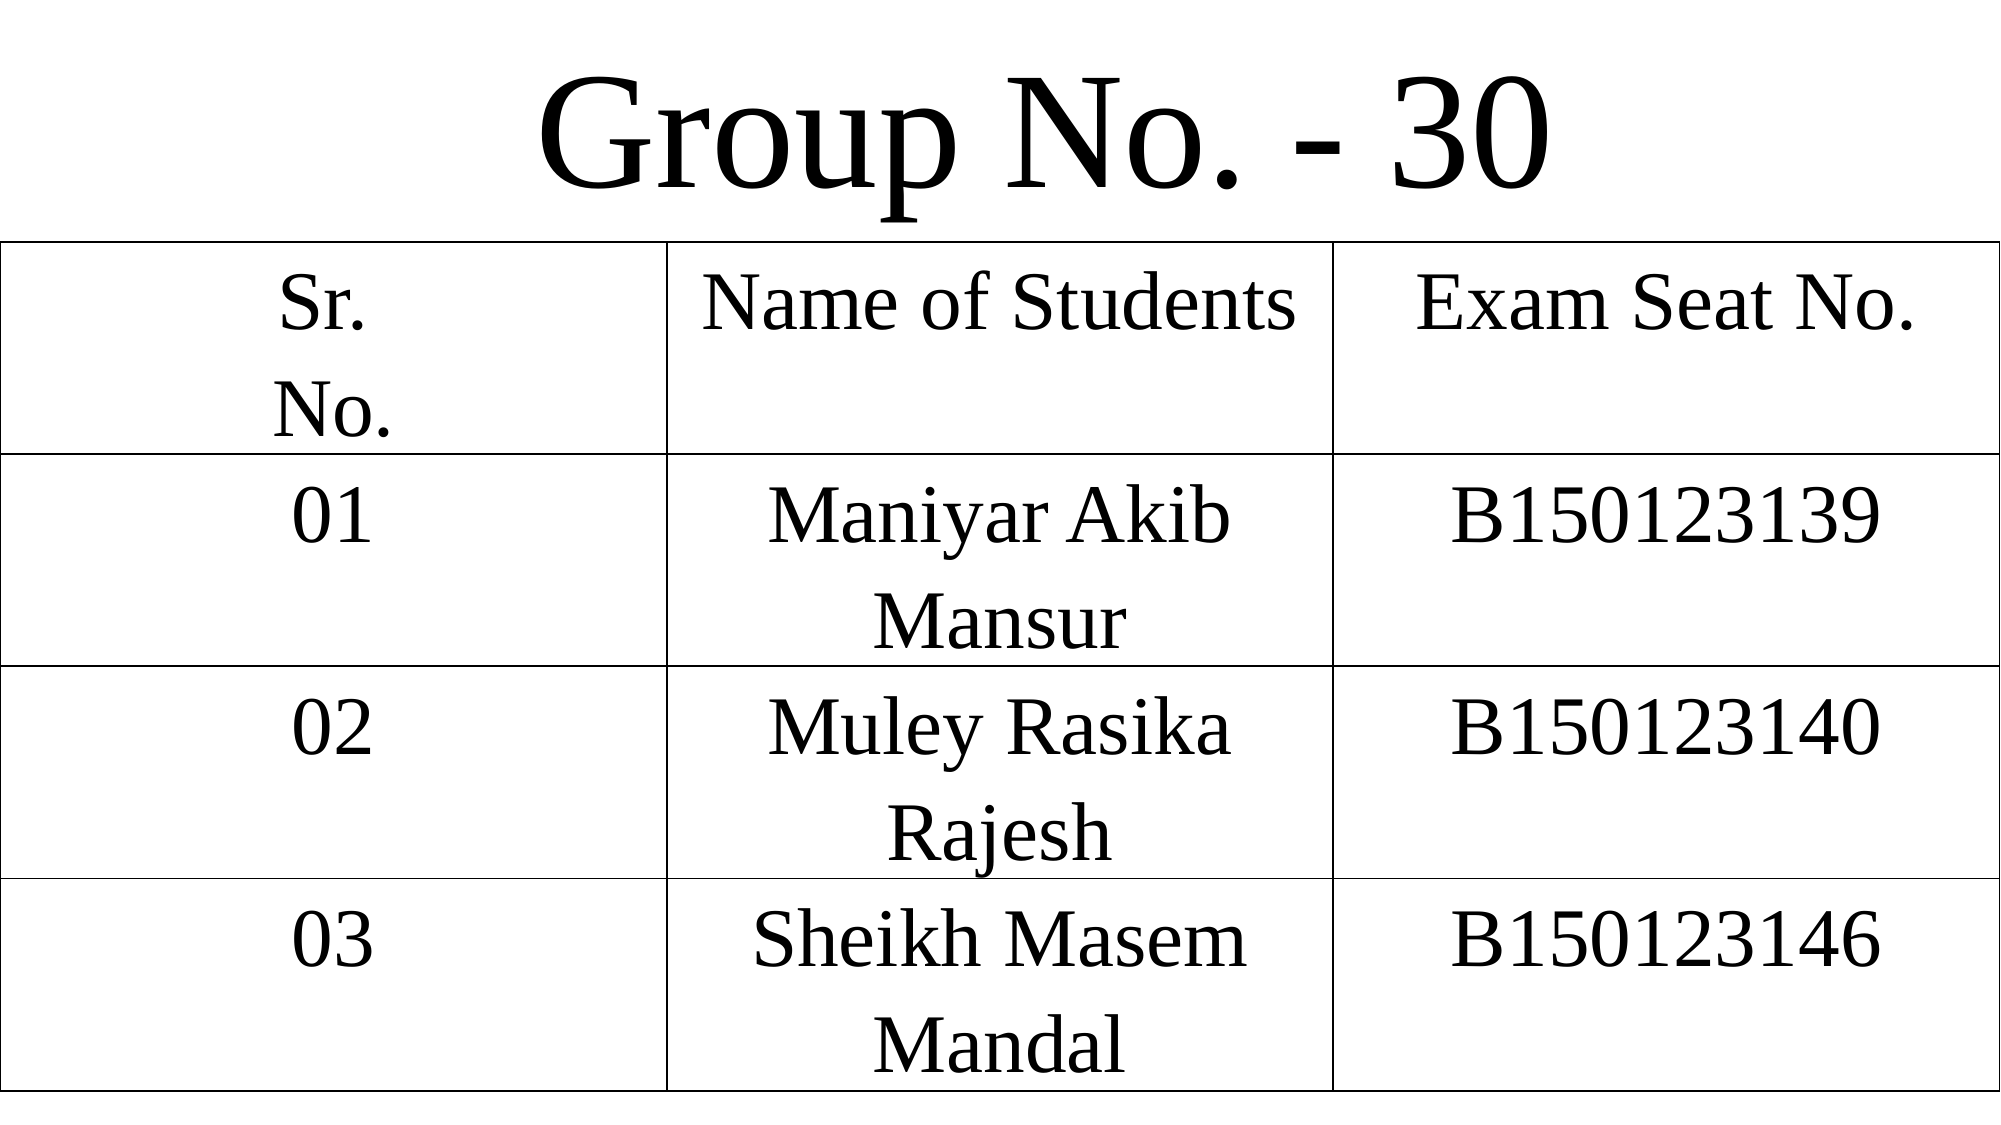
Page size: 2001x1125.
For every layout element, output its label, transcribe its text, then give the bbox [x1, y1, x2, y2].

table_header Sr. No. [1, 243, 666, 453]
table_header Name of Students [668, 243, 1332, 453]
table_cell 01 [1, 455, 666, 665]
table_cell 02 [1, 667, 666, 878]
table_cell Maniyar Akib Mansur [668, 455, 1332, 665]
table_cell B150123139 [1334, 455, 1999, 665]
table_cell 03 [1, 879, 666, 1090]
table_header Exam Seat No. [1334, 243, 1999, 453]
title Group No. - 30 [520, 24, 2000, 241]
table_cell Sheikh Masem Mandal [668, 879, 1332, 1090]
table_cell Muley Rasika Rajesh [668, 667, 1332, 878]
table_cell B150123140 [1334, 667, 1999, 878]
table_cell B150123146 [1334, 879, 1999, 1090]
